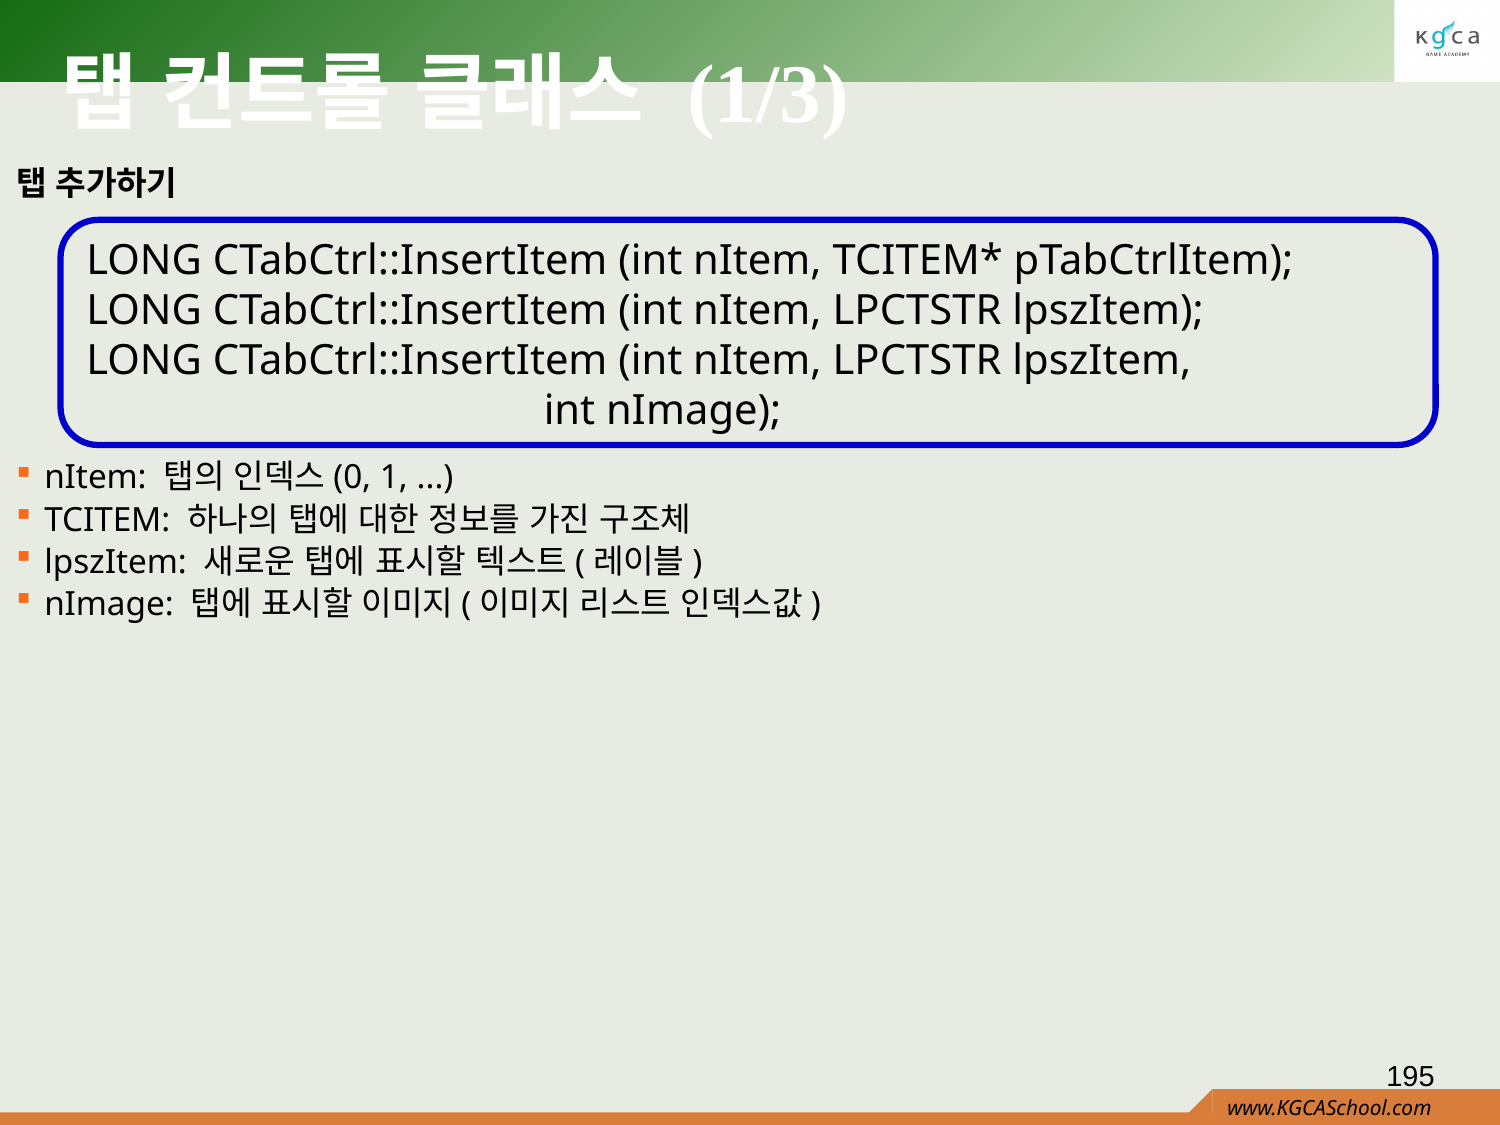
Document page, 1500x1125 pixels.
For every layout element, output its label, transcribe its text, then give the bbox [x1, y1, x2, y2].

picture [1394, 0, 1500, 82]
list 탭 추가하기 nItem: 탭의 인덱스(0, 1, ...) TCITEM: 하나의 탭에 대한 정보를 가진 구조체 lpszItem: 새로운 탭에 표시할 텍스트(레이블) nImage: 탭에 표시할 이미지(이미지 리스트 인덱스값) [0, 154, 1402, 968]
title 탭 컨트롤 클래스 (1/3) [46, 23, 1454, 155]
slide_number 195 [1137, 1049, 1451, 1101]
text_box LONG CTabCtrl::InsertItem (int nItem, TCITEM* pTabCtrlItem); LONG CTabCtrl::InsertItem (int nItem, LPCTSTR lpszItem); LONG CTabCtrl::InsertItem (int nItem, LPCTSTR lpszItem, int nImage); [60, 219, 1436, 445]
